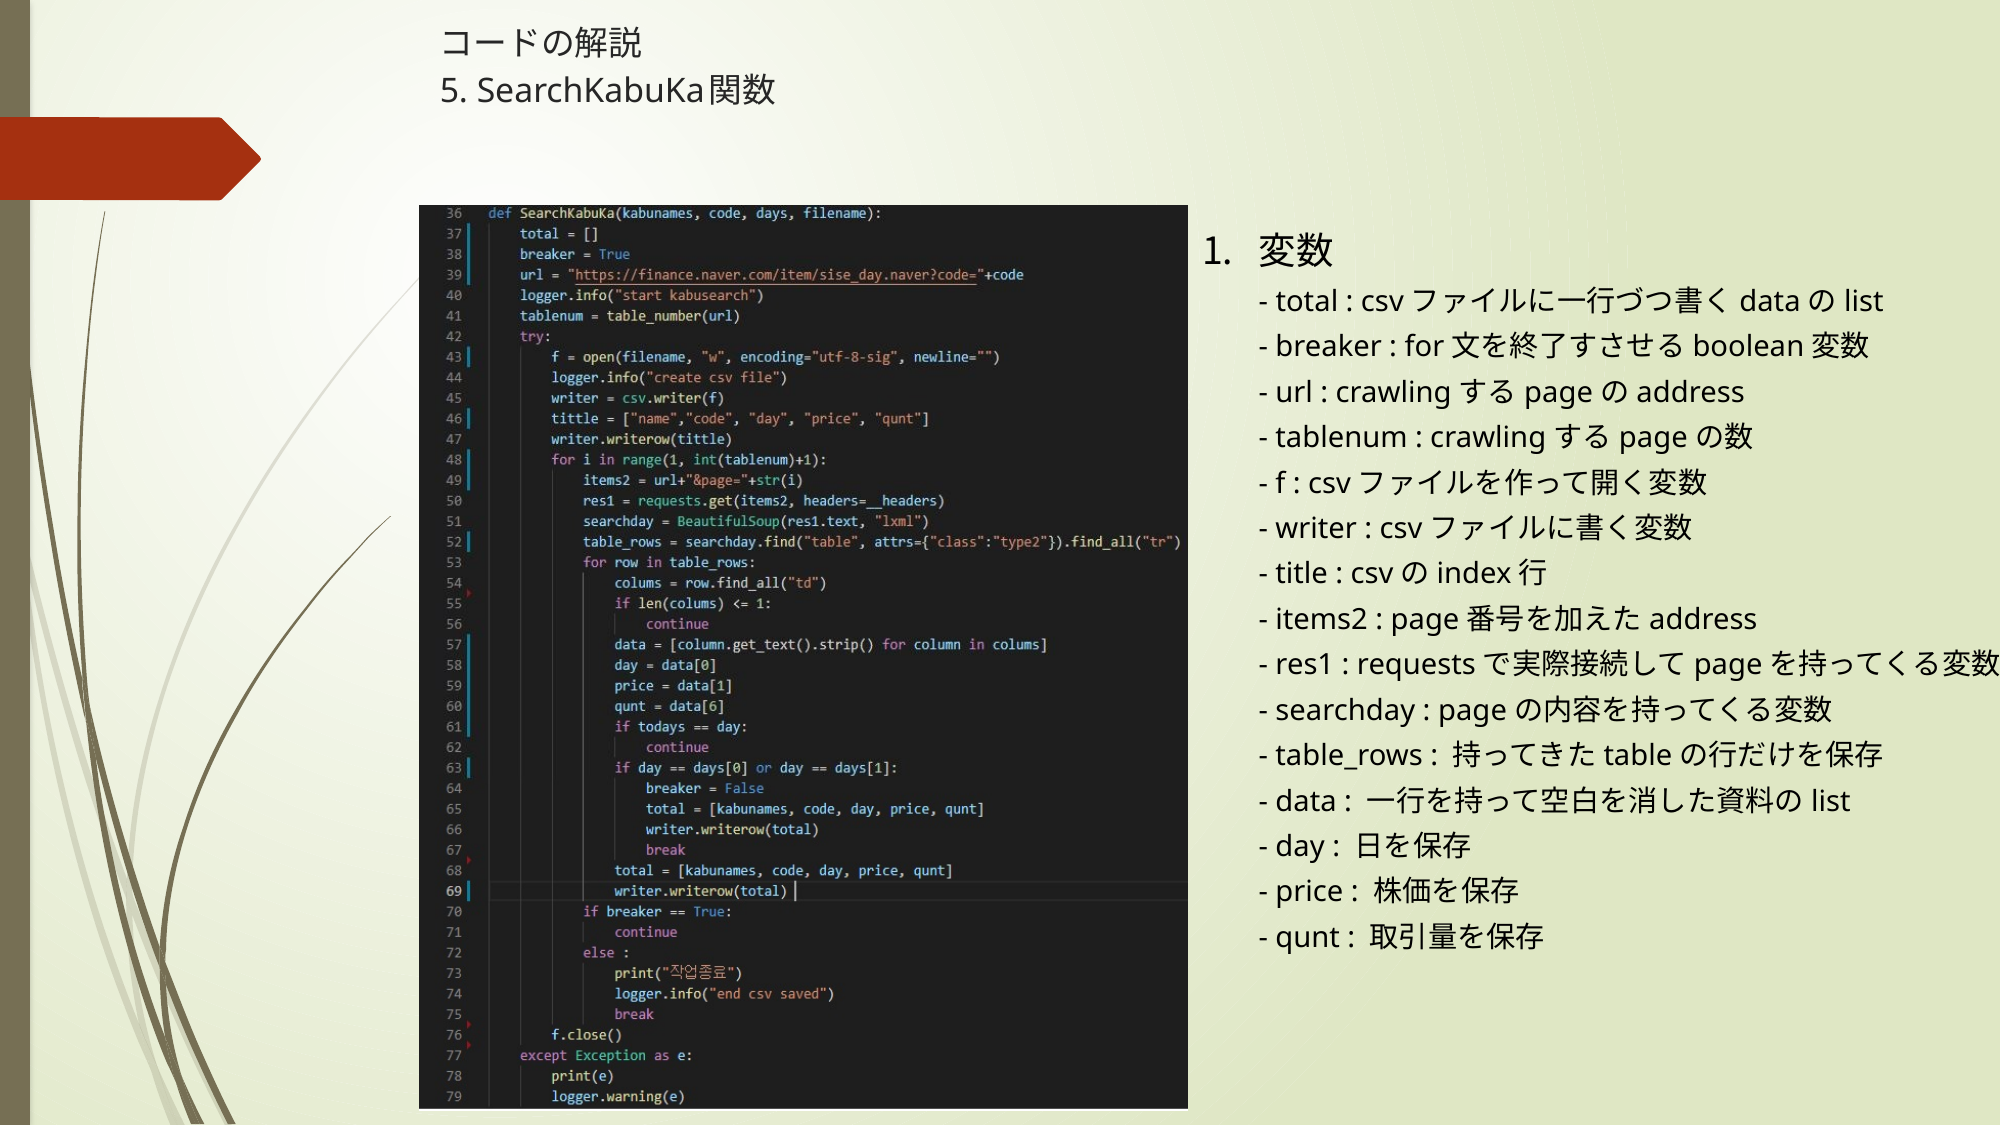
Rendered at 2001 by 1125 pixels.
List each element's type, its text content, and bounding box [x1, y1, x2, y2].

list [419, 205, 1188, 1111]
title コードの解説 5. SearchKabuKa関数 [424, 14, 1887, 118]
text_box 変数 - total : csvファイルに一行づつ書くdataのlist - breaker : for文を終了すさせるboolean変数 - url : crawlingするpageのaddress - tablenum : crawlingするpageの数 - f : csvファイルを作って開く変数 - writer : csvファイルに書く変数 - title : csvのindex行 - items2 : page番号を加えたaddress - res1 : requestsで実際接続してpageを持ってくる変数 - searchday : pageの内容を持ってくる変数 - table_rows : 持ってきたtableの行だけを保存 - data : 一行を持って空白を消した資料のlist - day : 日を保存 - price : 株価を保存 - qunt : 取引量を保存 [1188, 205, 2000, 961]
